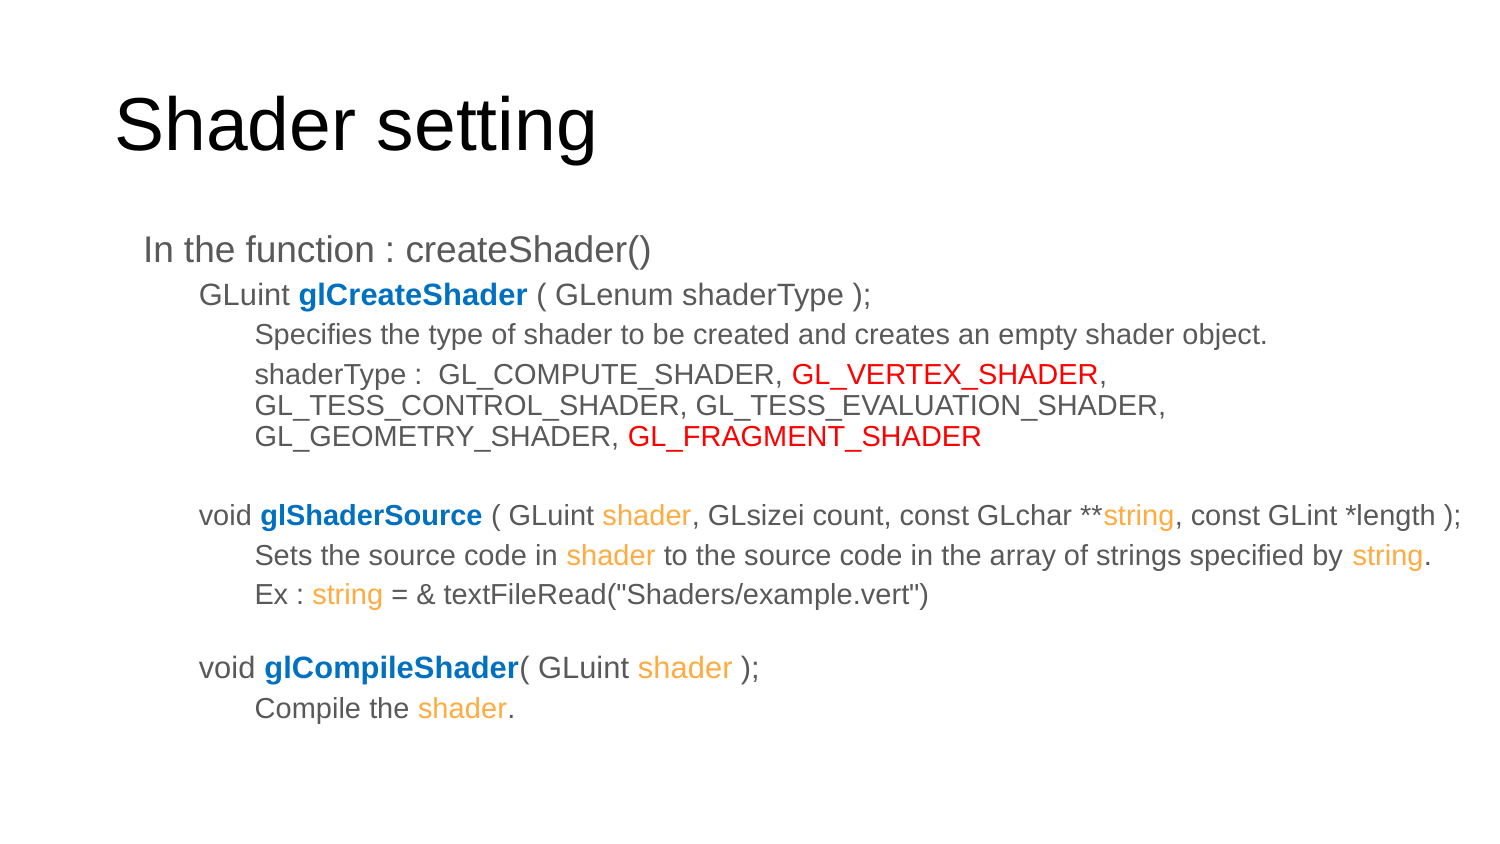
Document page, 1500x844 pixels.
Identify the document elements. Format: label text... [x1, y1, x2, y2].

list In the function : createShader() GLuint glCreateShader ( GLenum shaderType ); Specifies the type of shader to be created and creates an empty shader object. shaderType : GL_COMPUTE_SHADER, GL_VERTEX_SHADER, GL_TESS_CONTROL_SHADER, GL_TESS_EVALUATION_SHADER, GL_GEOMETRY_SHADER, GL_FRAGMENT_SHADER void glShaderSource ( GLuint shader, GLsizei count, const GLchar **string, const GLint *length ); Sets the source code in shader to the source code in the array of strings specified by string. Ex : string = & textFileRead("Shaders/example.vert") void glCompileShader( GLuint shader ); Compile the shader. [103, 224, 1484, 760]
title Shader setting [103, 44, 1397, 208]
